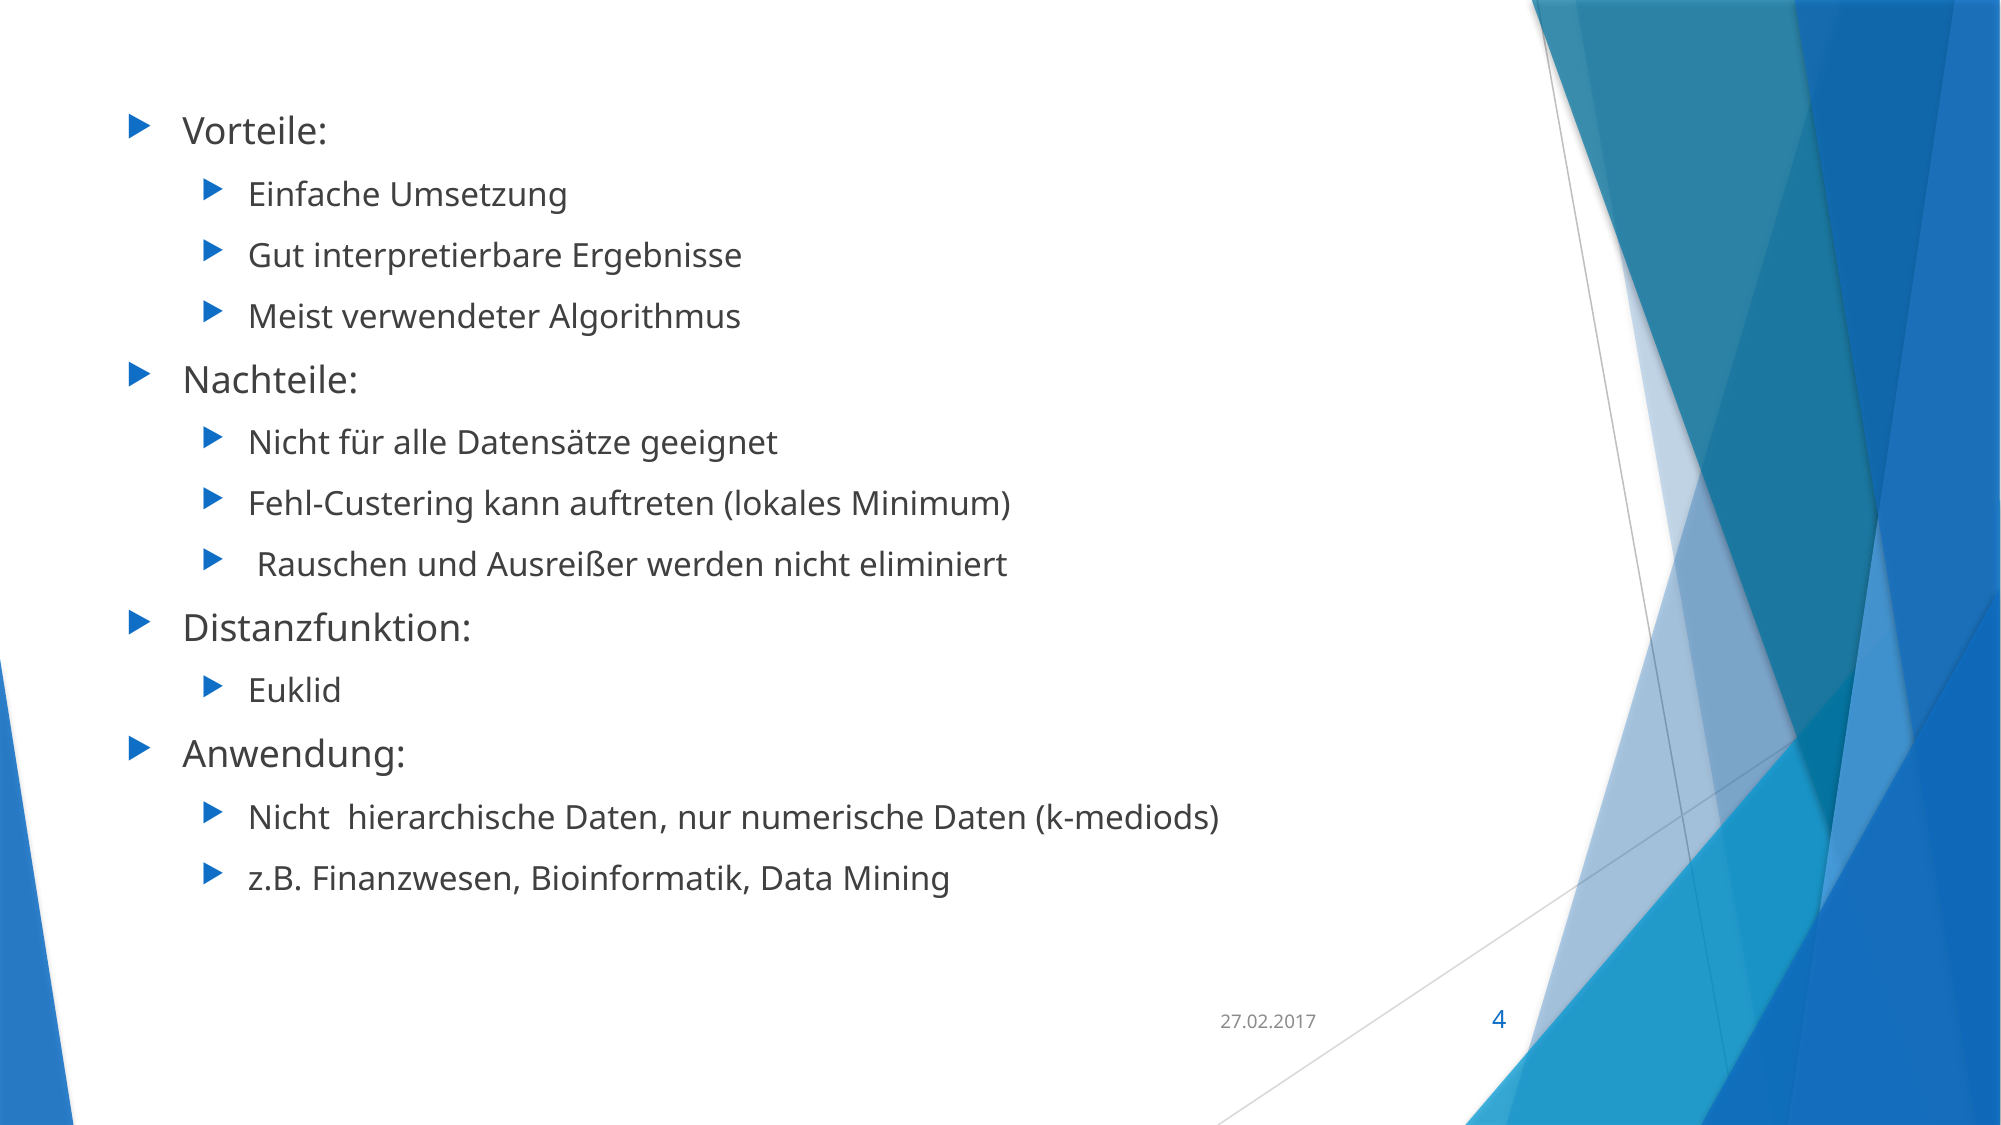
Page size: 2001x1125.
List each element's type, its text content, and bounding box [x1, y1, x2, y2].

slide_number 4 [1409, 991, 1522, 1051]
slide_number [1181, 991, 1332, 1051]
list Vorteile: Einfache Umsetzung Gut interpretierbare Ergebnisse Meist verwendeter Algorithmus Nachteile: Nicht für alle Datensätze geeignet Fehl-Custering kann auftreten (lokales Minimum) Rauschen und Ausreißer werden nicht eliminiert Distanzfunktion: Euklid Anwendung: Nicht hierarchische Daten, nur numerische Daten (k-mediods) z.B. Finanzwesen, Bioinformatik, Data Mining [111, 99, 1522, 991]
